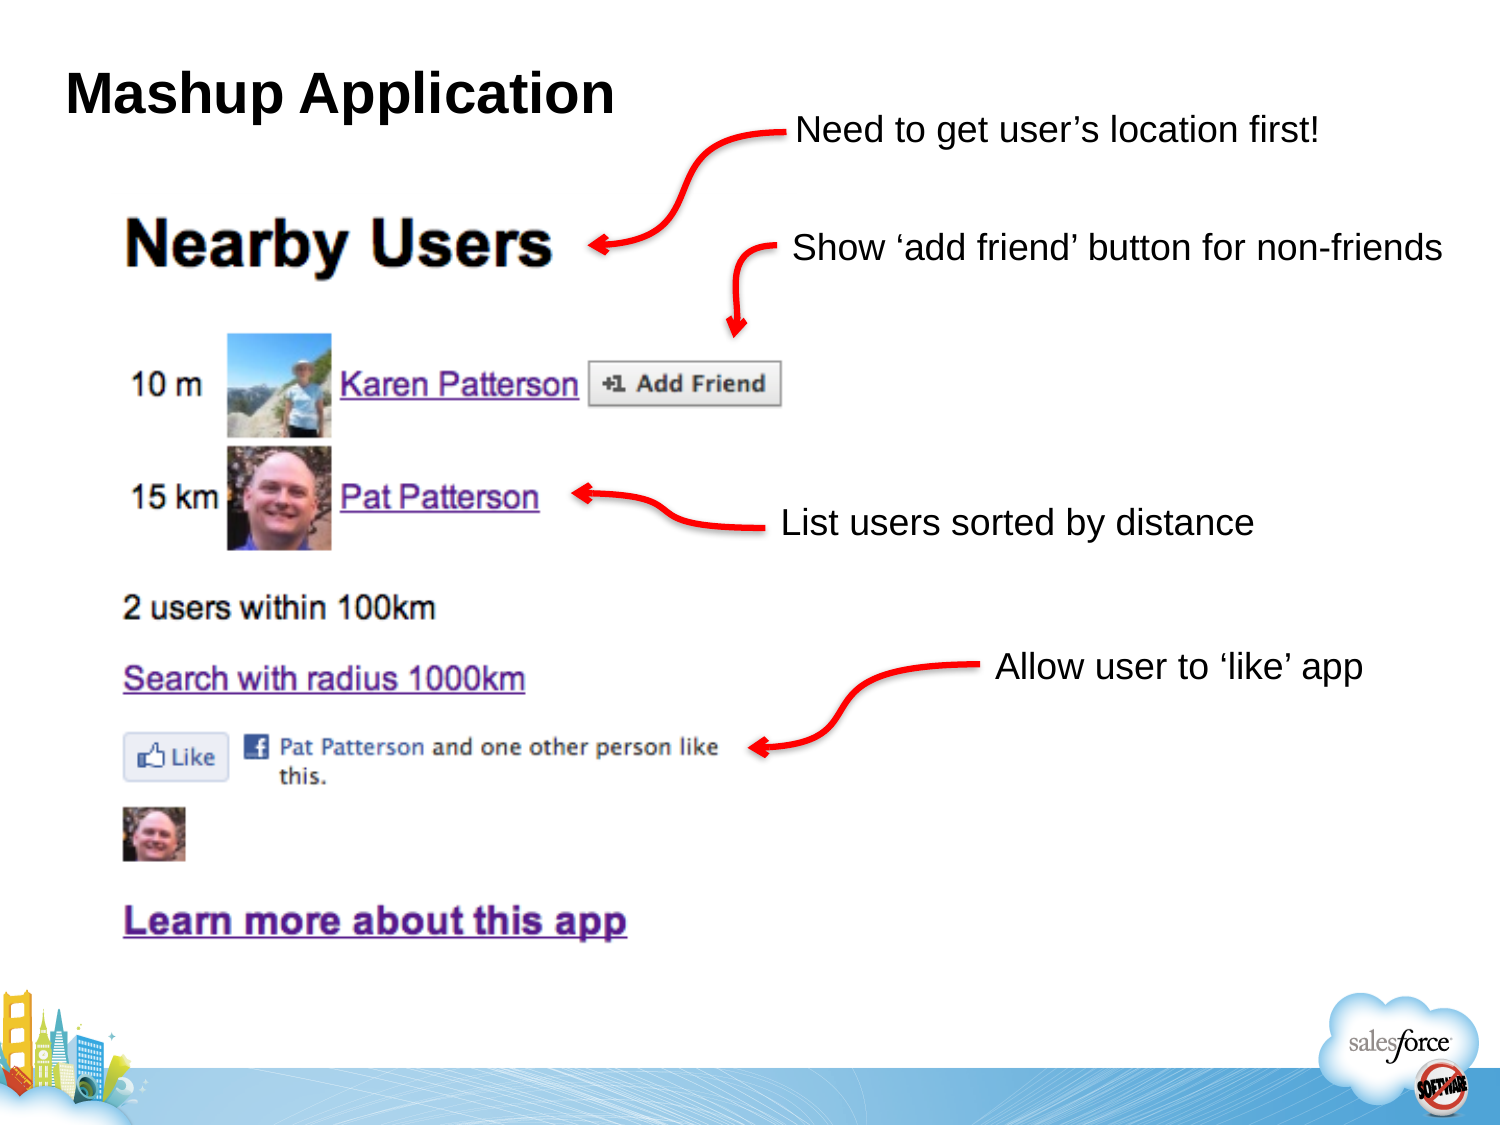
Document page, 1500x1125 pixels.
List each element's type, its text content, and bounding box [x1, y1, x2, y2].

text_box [733, 215, 1464, 339]
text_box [570, 490, 1274, 552]
title Mashup Application [49, 24, 1401, 156]
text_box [747, 634, 1383, 749]
picture [0, 0, 1500, 1125]
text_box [587, 96, 1339, 246]
